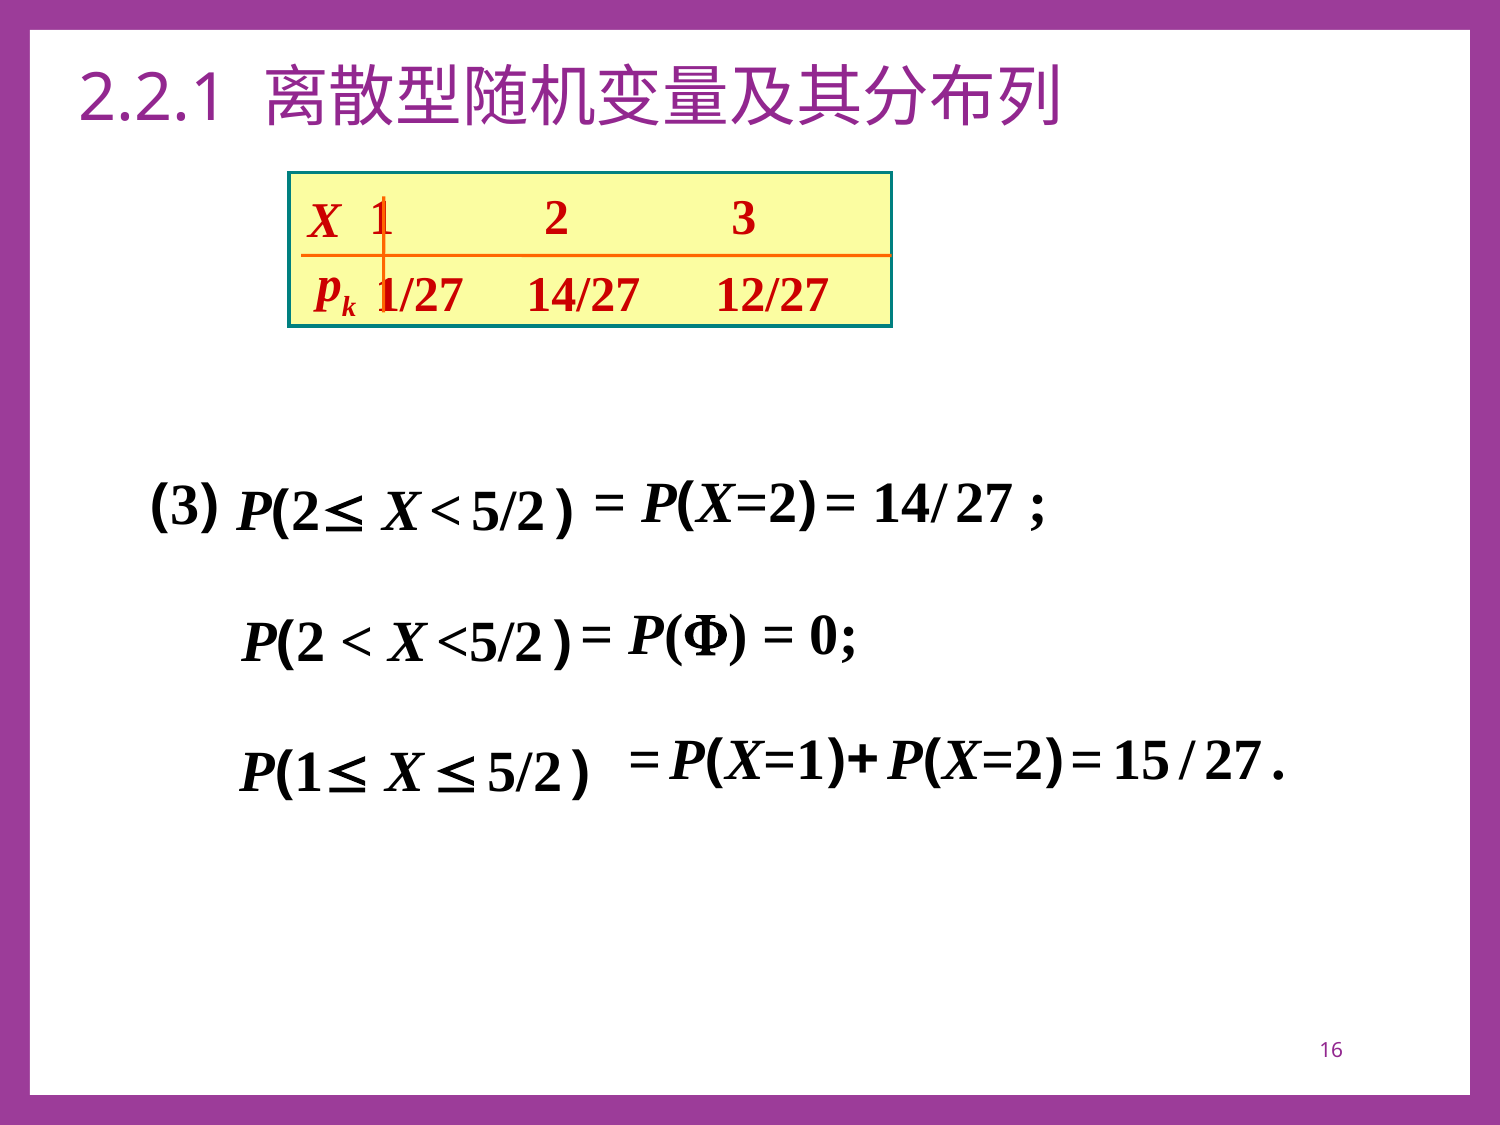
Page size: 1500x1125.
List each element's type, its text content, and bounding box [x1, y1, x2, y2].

text_box = 15 / 27 . [1056, 713, 1345, 809]
text_box (3) [135, 458, 265, 544]
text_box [265, 148, 963, 327]
text_box = P() = 0; [566, 588, 874, 674]
text_box = P(X=2) [578, 456, 810, 541]
text_box P(2 < X <5/2 ) [226, 595, 618, 690]
title 2.2.1 离散型随机变量及其分布列 [63, 39, 1307, 160]
text_box = 14/ 27 ; [810, 456, 1122, 551]
text_box = P(X=1)+ P(X=2) [613, 713, 1056, 809]
text_box P(2 X < 5/2 ) [221, 464, 620, 559]
text_box P(1 X  5/2 ) [224, 725, 636, 820]
slide_number 16 [1147, 1020, 1358, 1081]
